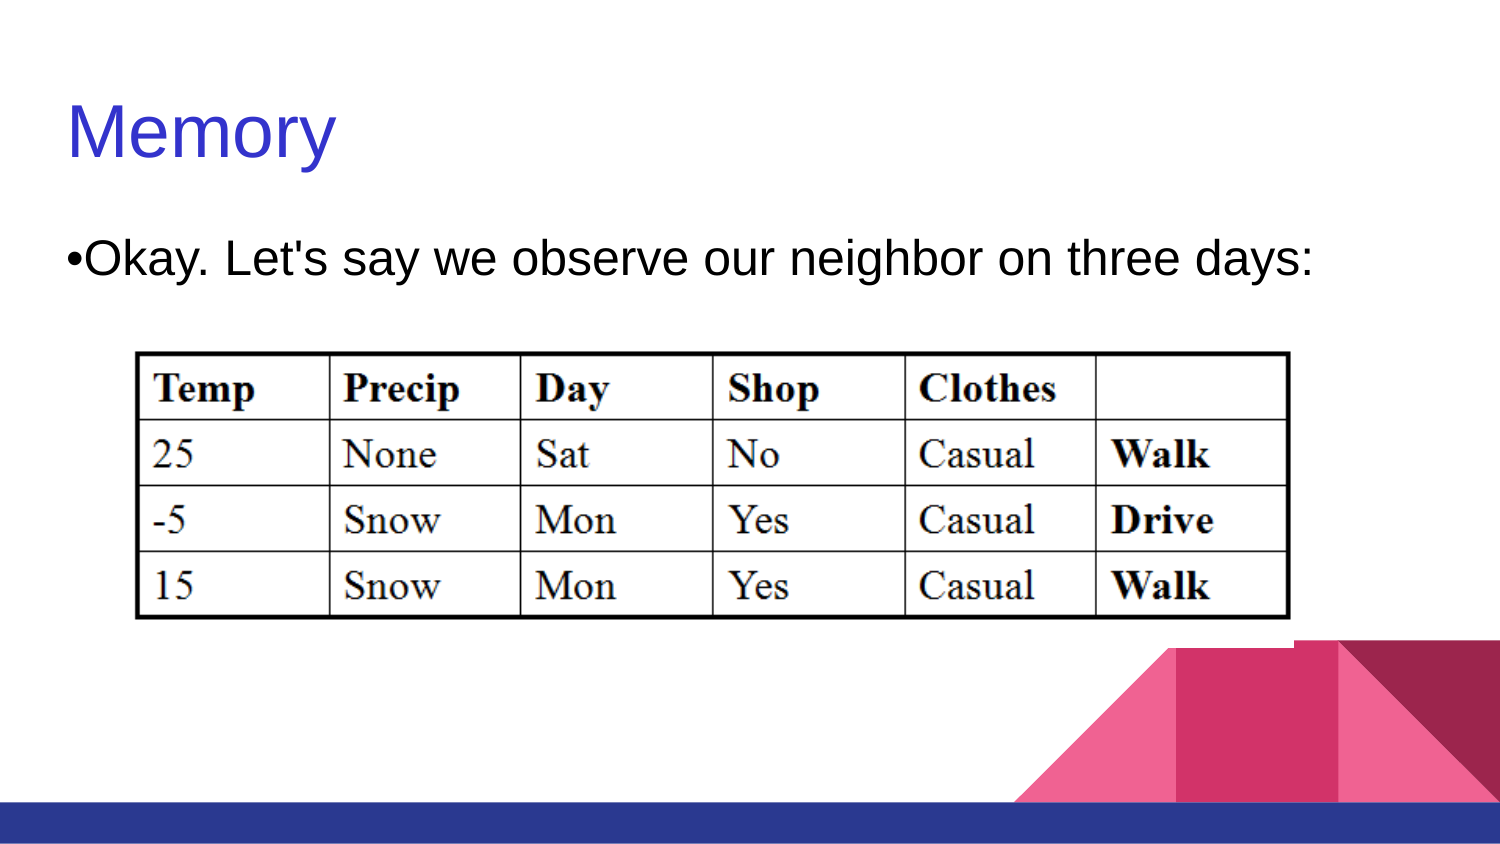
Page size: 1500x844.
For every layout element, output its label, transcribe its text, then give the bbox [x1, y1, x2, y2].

picture [125, 347, 1294, 648]
title Memory [51, 67, 1449, 167]
list •Okay. Let's say we observe our neighbor on three days: [51, 201, 1449, 750]
